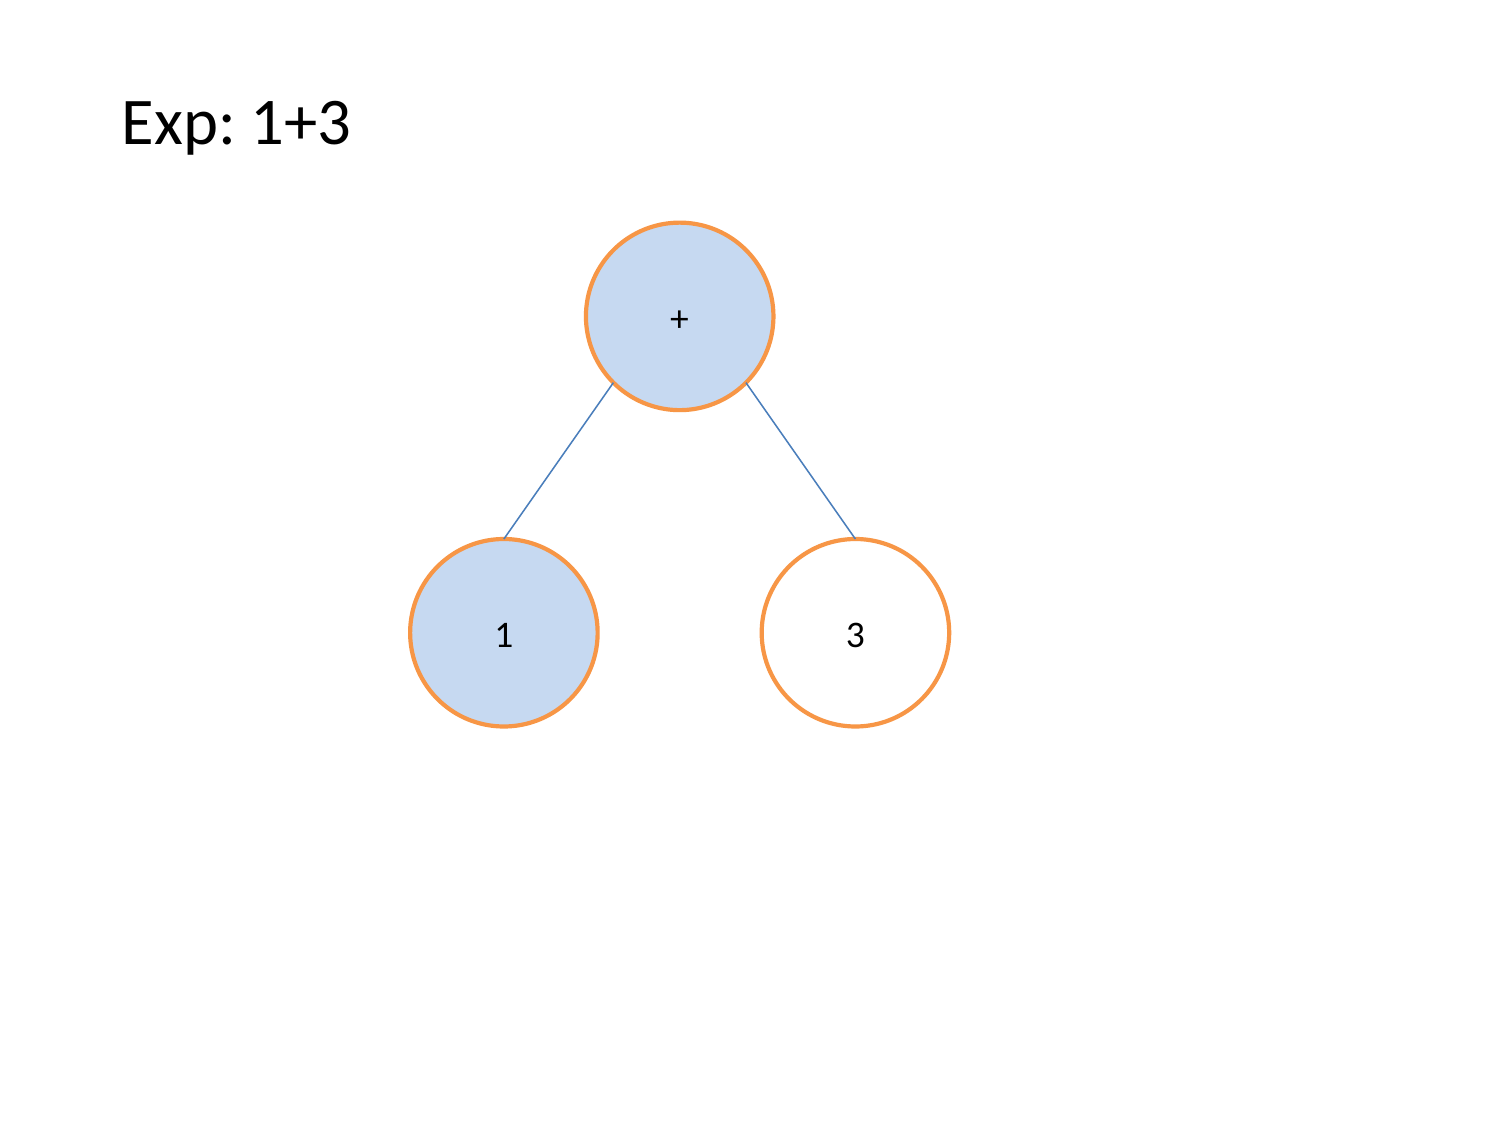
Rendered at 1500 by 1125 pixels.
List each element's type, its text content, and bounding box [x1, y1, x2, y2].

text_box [480, 405, 637, 516]
text_box Exp: 1+3 [107, 70, 367, 165]
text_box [722, 405, 880, 516]
text_box + [583, 220, 776, 413]
text_box 1 [408, 536, 600, 729]
text_box 3 [759, 536, 952, 729]
